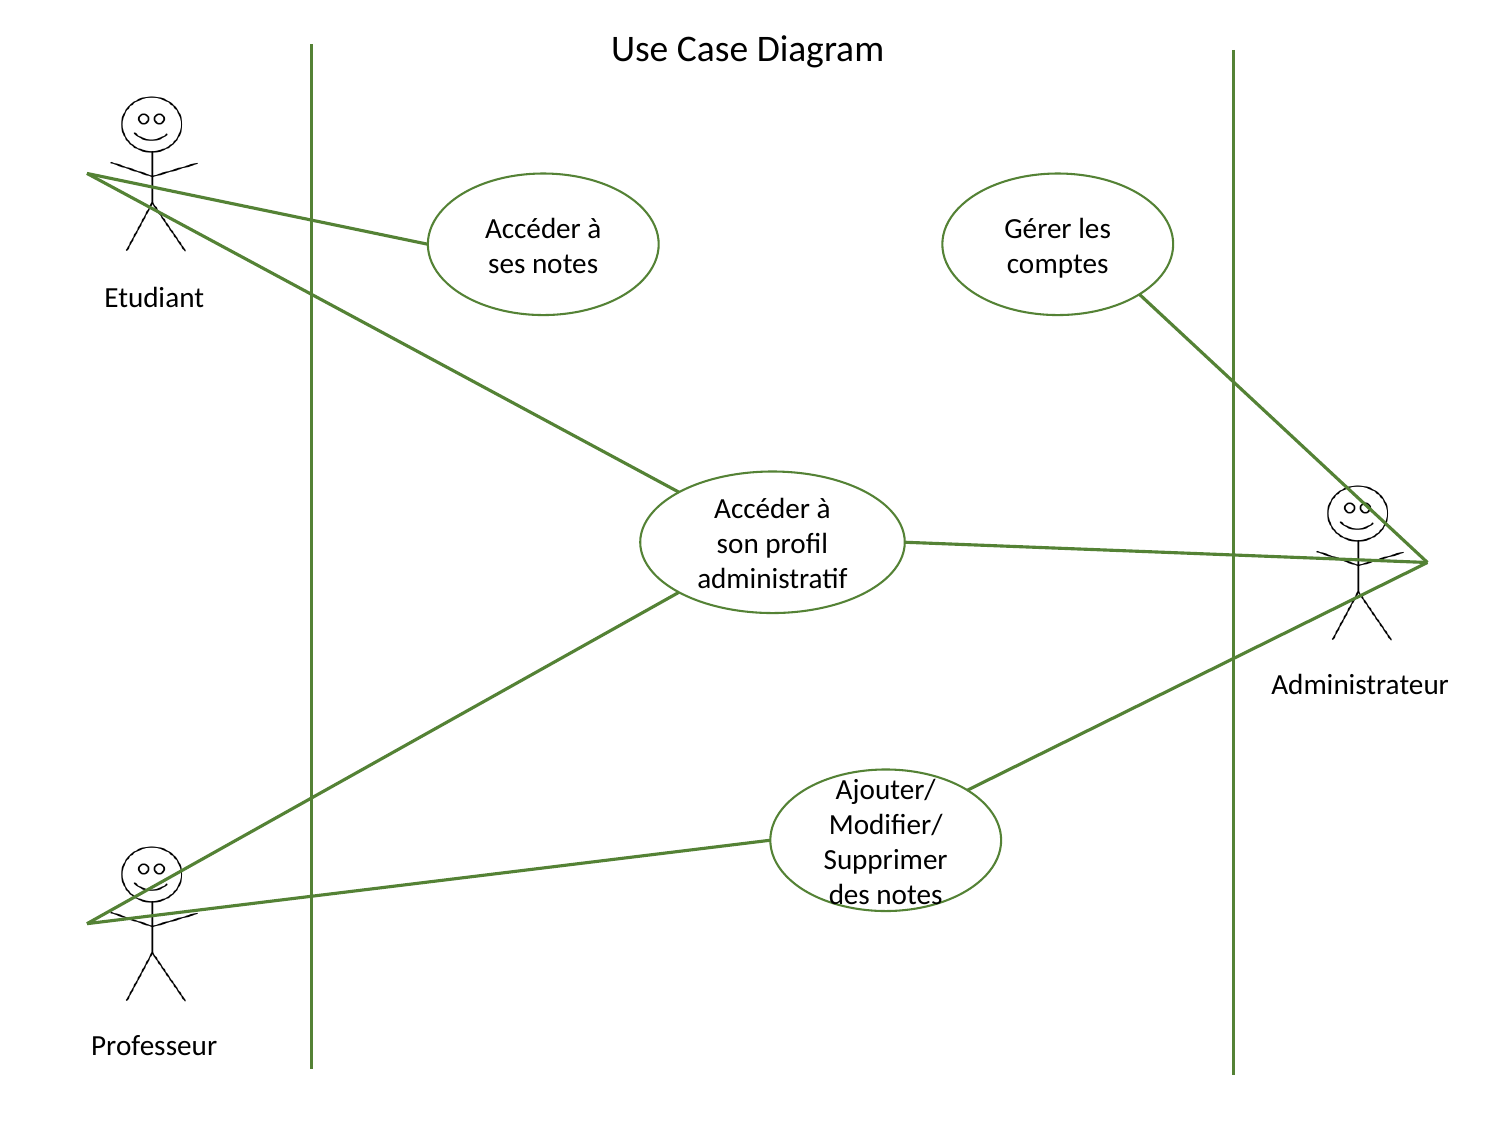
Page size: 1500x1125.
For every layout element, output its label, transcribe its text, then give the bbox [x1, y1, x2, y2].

text_box Administrateur [1293, 657, 1470, 708]
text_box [967, 562, 1293, 791]
text_box Use Case Diagram [519, 16, 977, 77]
text_box Gérer les comptes [941, 172, 1175, 317]
text_box Etudiant [57, 271, 221, 321]
picture [86, 78, 222, 269]
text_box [1139, 294, 1293, 563]
text_box Ajouter/ Modifier/ Supprimer des notes [769, 768, 1003, 913]
picture [86, 828, 222, 1019]
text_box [221, 592, 679, 840]
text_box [221, 173, 679, 493]
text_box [221, 840, 771, 924]
text_box Professeur [57, 1018, 252, 1069]
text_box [904, 542, 1139, 563]
text_box Accéder à son profil administratif [639, 470, 906, 615]
picture [1293, 467, 1428, 658]
